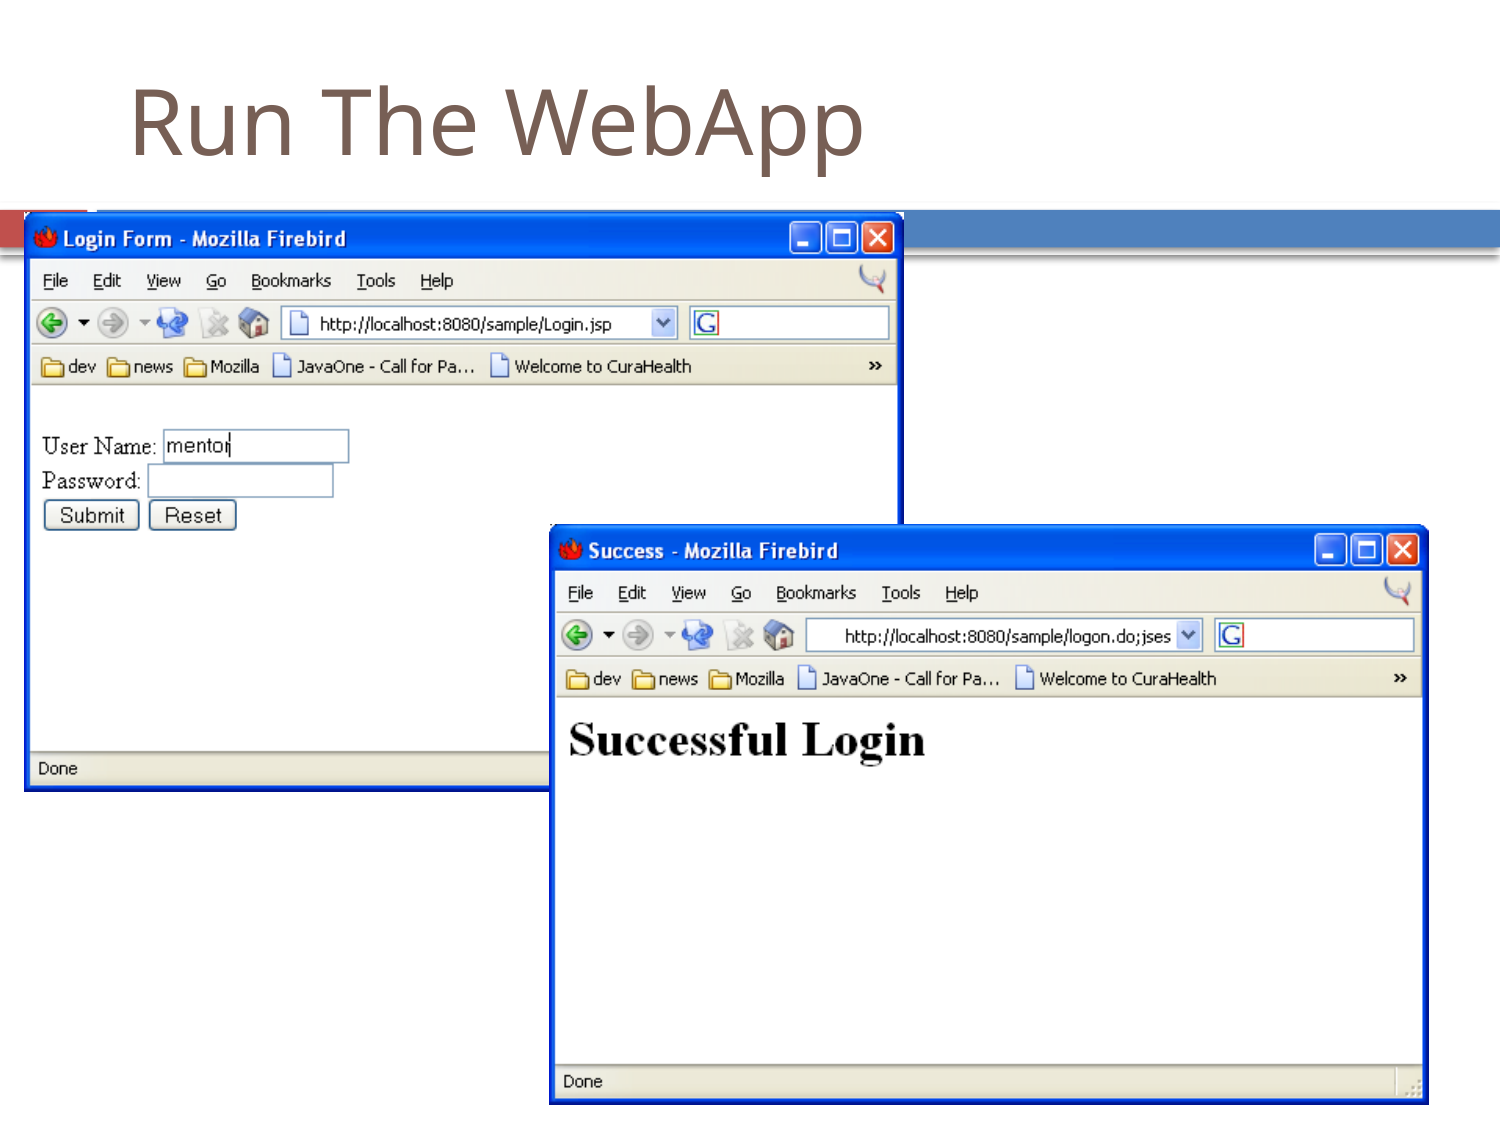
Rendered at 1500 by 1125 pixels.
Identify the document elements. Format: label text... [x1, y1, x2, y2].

picture [24, 212, 1429, 1105]
text_box Run The WebApp [112, 24, 1388, 213]
